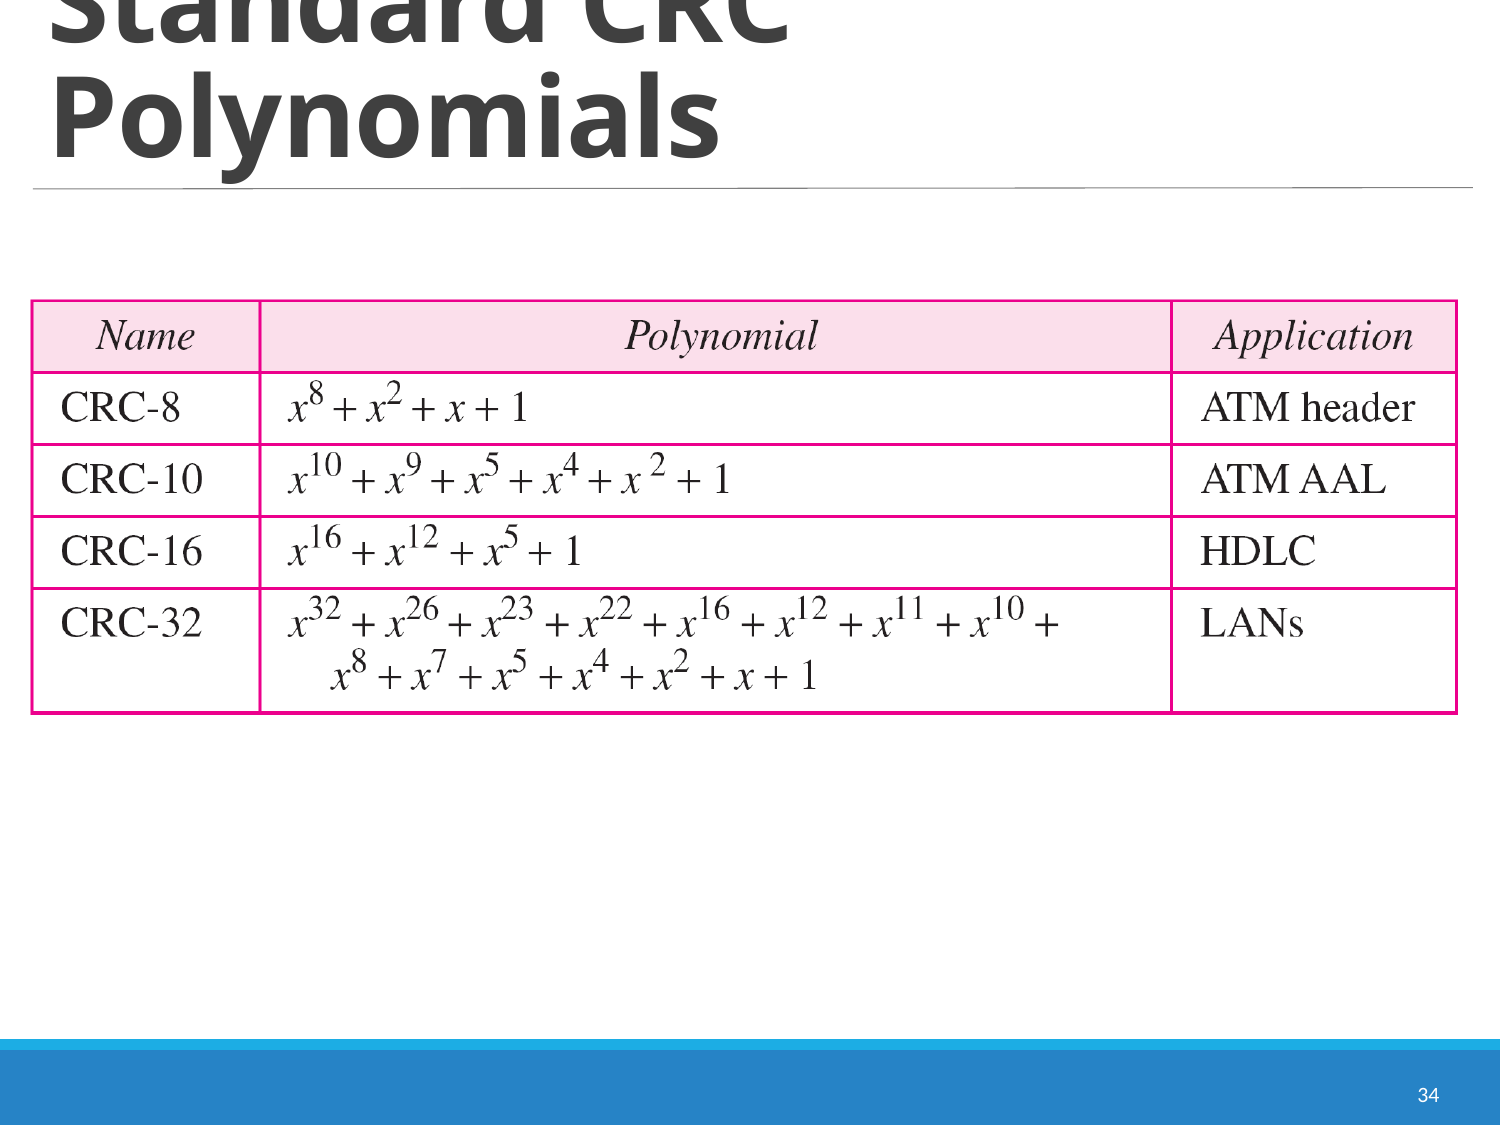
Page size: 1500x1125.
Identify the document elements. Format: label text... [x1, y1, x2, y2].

title Standard CRC Polynomials [32, 37, 1473, 188]
picture [11, 278, 1488, 739]
